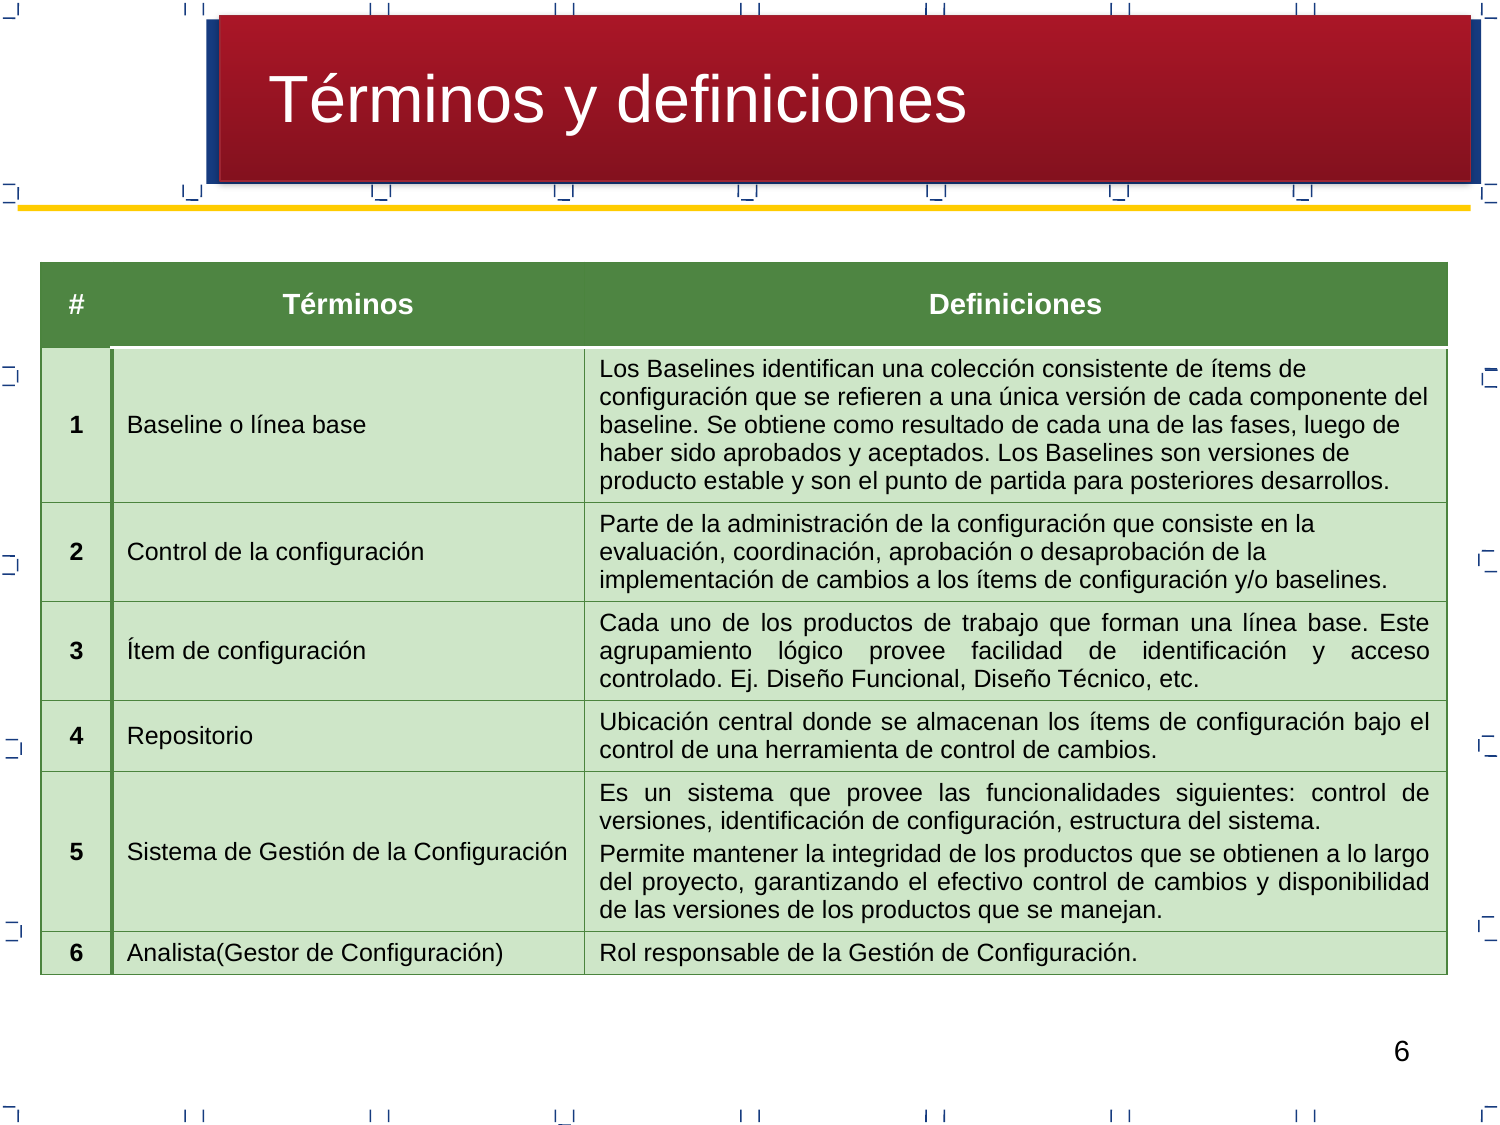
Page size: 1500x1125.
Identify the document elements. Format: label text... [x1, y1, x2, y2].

table_cell Parte de la administración de la configuración que consiste en la evaluación, coordinación, aprobación o desaprobación de la implementación de cambios a los ítems de configuración y/o baselines. [585, 503, 1446, 601]
table_cell Es un sistema que provee las funcionalidades siguientes: control de versiones, identificación de configuración, estructura del sistema. Permite mantener la integridad de los productos que se obtienen a lo largo del proyecto, garantizando el efectivo control de cambios y disponibilidad de las versiones de los productos que se manejan. [585, 772, 1446, 931]
table_cell 6 [42, 932, 110, 974]
table_cell Sistema de Gestión de la Configuración [114, 772, 584, 931]
text_box [219, 15, 1471, 182]
text_box Términos y definiciones [253, 48, 984, 144]
table_cell Analista(Gestor de Configuración) [114, 932, 584, 974]
table_header Términos [114, 263, 584, 346]
table_cell Rol responsable de la Gestión de Configuración. [585, 932, 1446, 974]
table_cell Ítem de configuración [114, 602, 584, 700]
table_cell 1 [42, 348, 110, 502]
table_cell Repositorio [114, 701, 584, 771]
table_cell Ubicación central donde se almacenan los ítems de configuración bajo el control de una herramienta de control de cambios. [585, 701, 1446, 771]
table_cell Control de la configuración [114, 503, 584, 601]
table_cell 2 [42, 503, 110, 601]
table_header # [42, 263, 110, 347]
table_cell Baseline o línea base [114, 349, 584, 502]
table_header Definiciones [585, 263, 1446, 346]
table_cell 3 [42, 602, 110, 700]
table_cell 5 [42, 772, 110, 931]
table_cell 4 [42, 701, 110, 771]
table_cell Los Baselines identifican una colección consistente de ítems de configuración que se refieren a una única versión de cada componente del baseline. Se obtiene como resultado de cada una de las fases, luego de haber sido aprobados y aceptados. Los Baselines son versiones de producto estable y son el punto de partida para posteriores desarrollos. [585, 349, 1446, 502]
table_cell Cada uno de los productos de trabajo que forman una línea base. Este agrupamiento lógico provee facilidad de identificación y acceso controlado. Ej. Diseño Funcional, Diseño Técnico, etc. [585, 602, 1446, 700]
